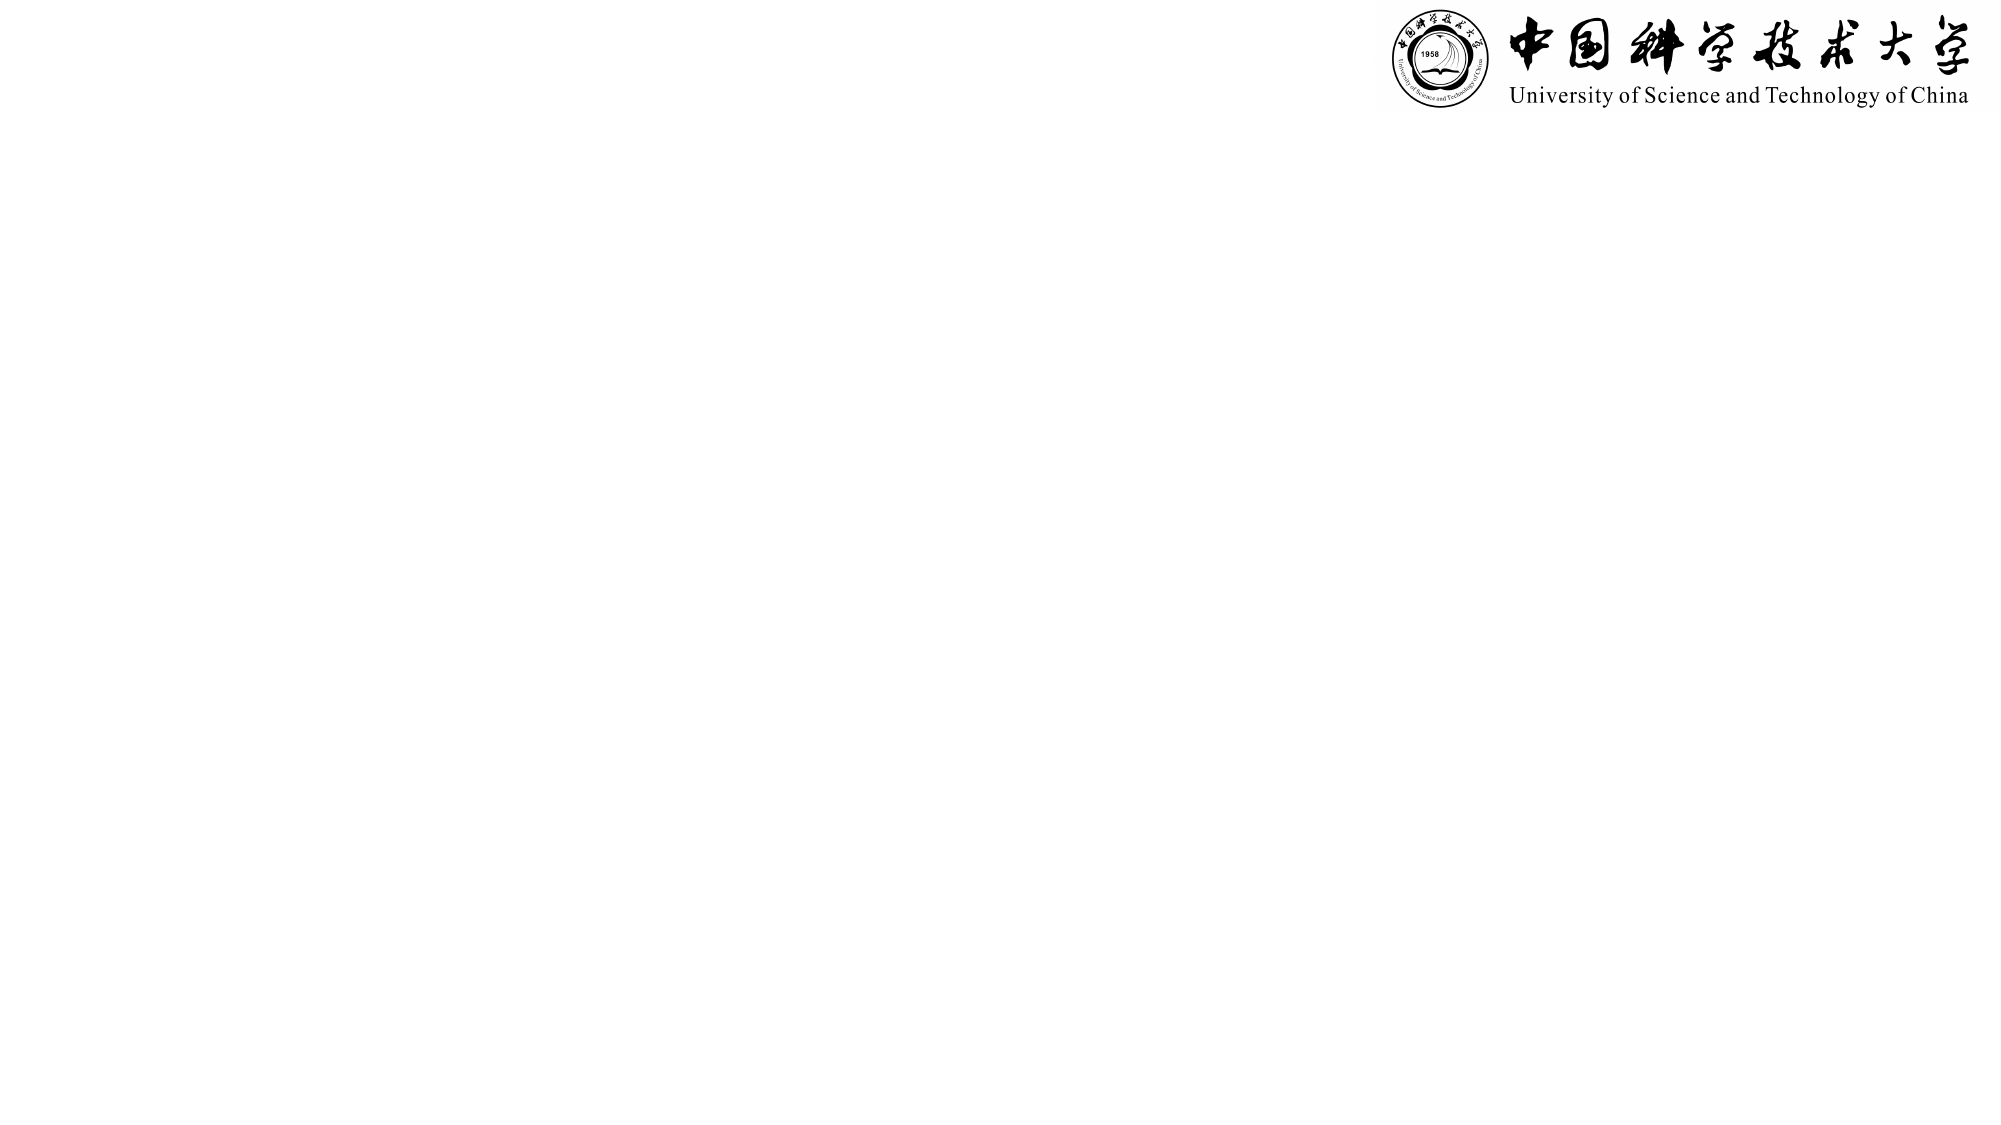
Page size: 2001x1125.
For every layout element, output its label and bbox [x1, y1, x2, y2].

picture [1374, 0, 2000, 113]
